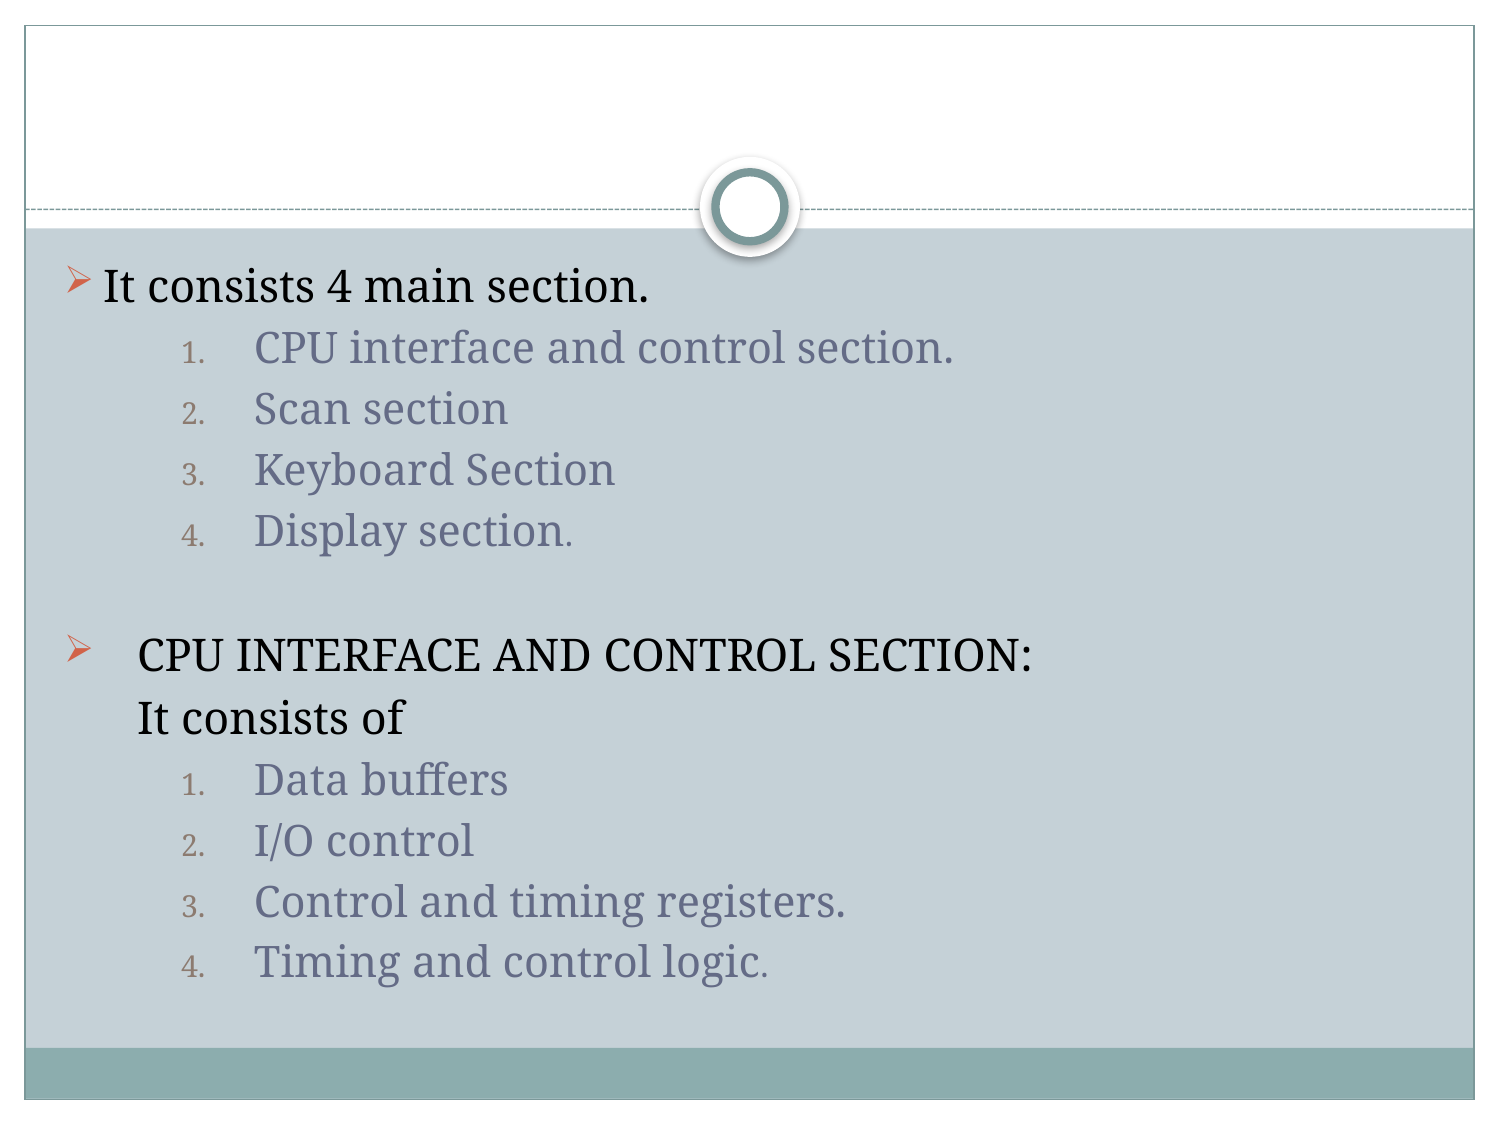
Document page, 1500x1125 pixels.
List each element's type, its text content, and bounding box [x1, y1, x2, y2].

list It consists 4 main section. CPU interface and control section. Scan section Keyboard Section Display section. CPU INTERFACE AND CONTROL SECTION: It consists of Data buffers I/O control Control and timing registers. Timing and control logic. [49, 250, 1445, 1001]
